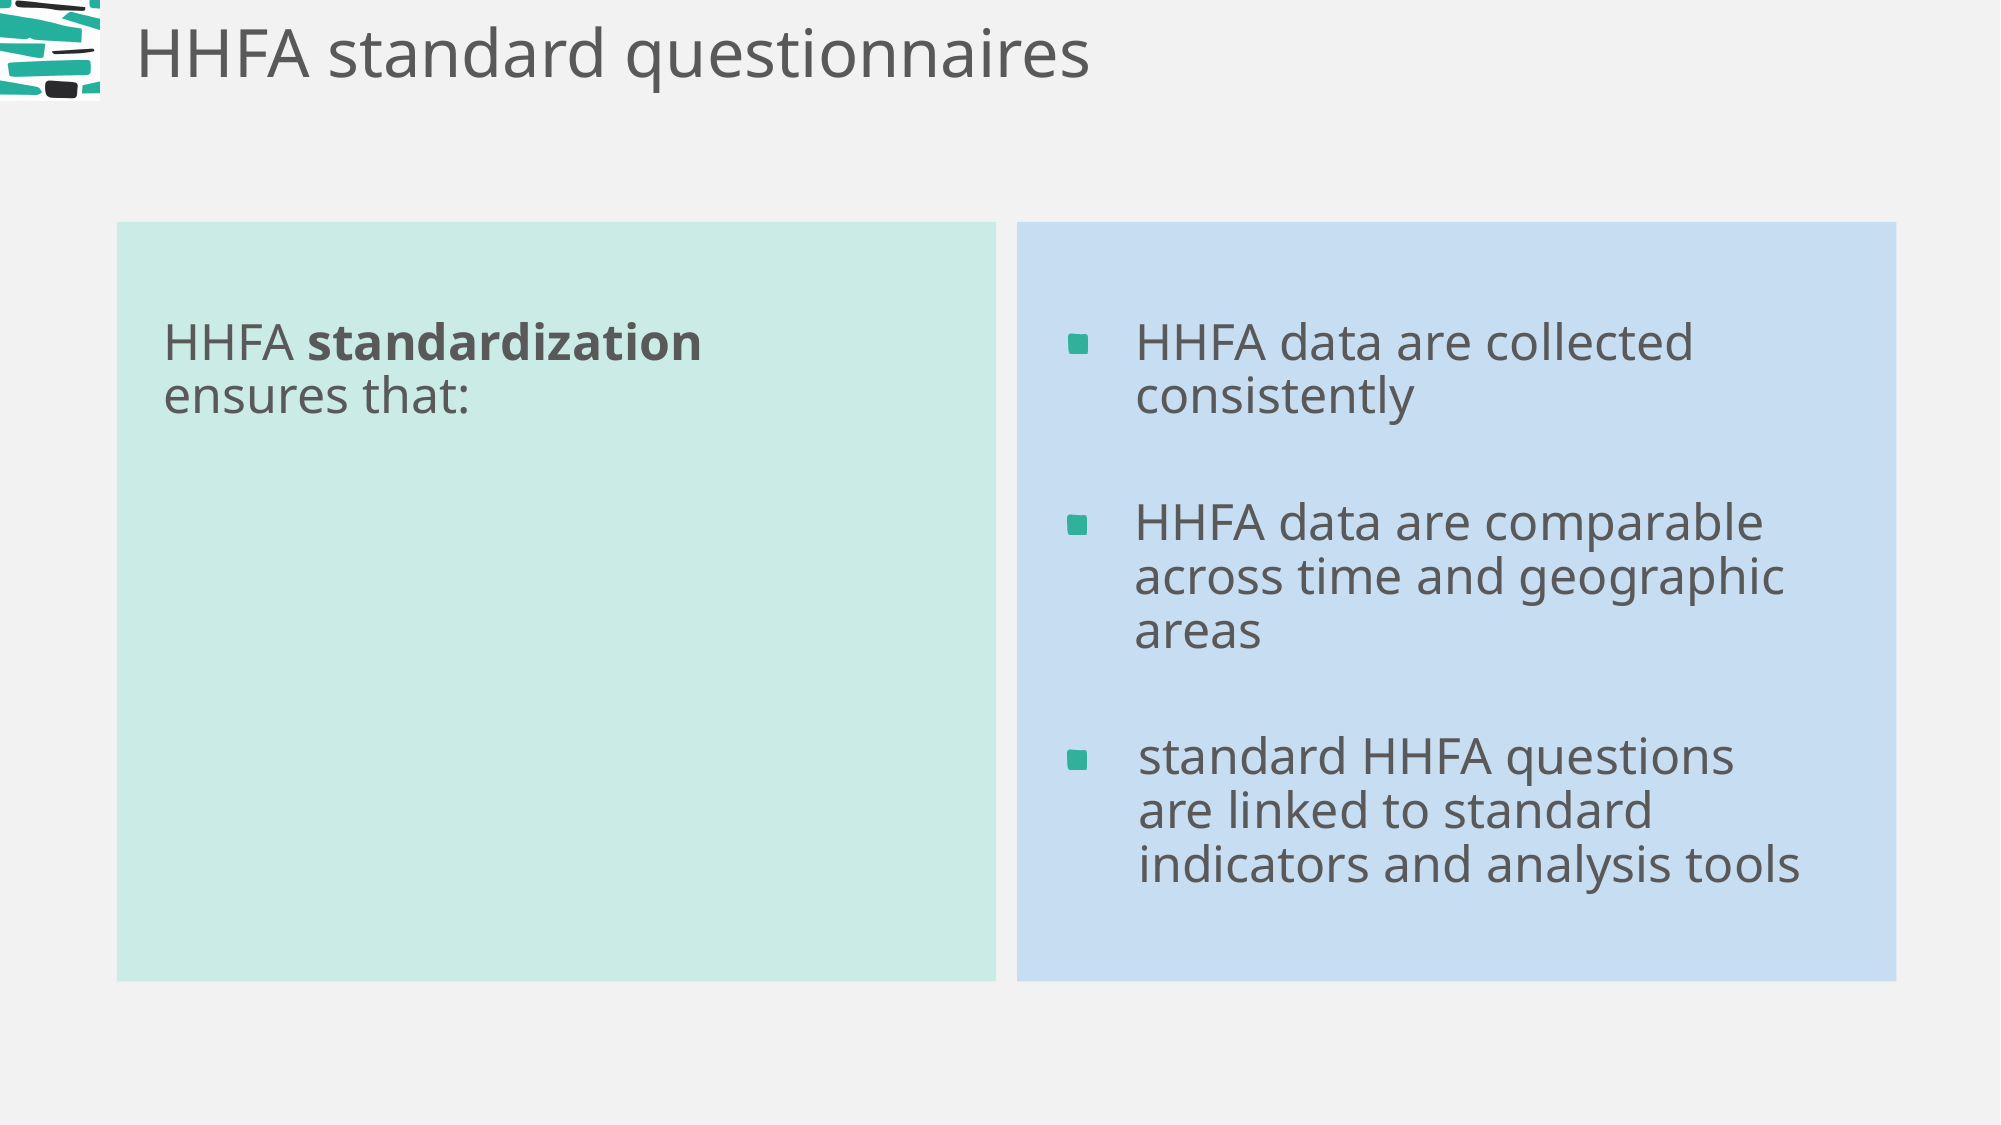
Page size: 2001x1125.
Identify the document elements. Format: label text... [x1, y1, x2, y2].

picture [1067, 333, 1088, 354]
text_box HHFA standardization ensures that: [148, 309, 965, 433]
picture [1067, 514, 1087, 535]
text_box HHFA data are comparable across time and geographic areas [1119, 489, 1880, 667]
text_box HHFA data are collected consistently [1120, 309, 1880, 433]
text_box [116, 221, 997, 982]
text_box standard HHFA questions are linked to standard indicators and analysis tools [1123, 723, 1820, 901]
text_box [0, 0, 1780, 101]
text_box [1017, 221, 1897, 982]
picture [1067, 749, 1087, 770]
